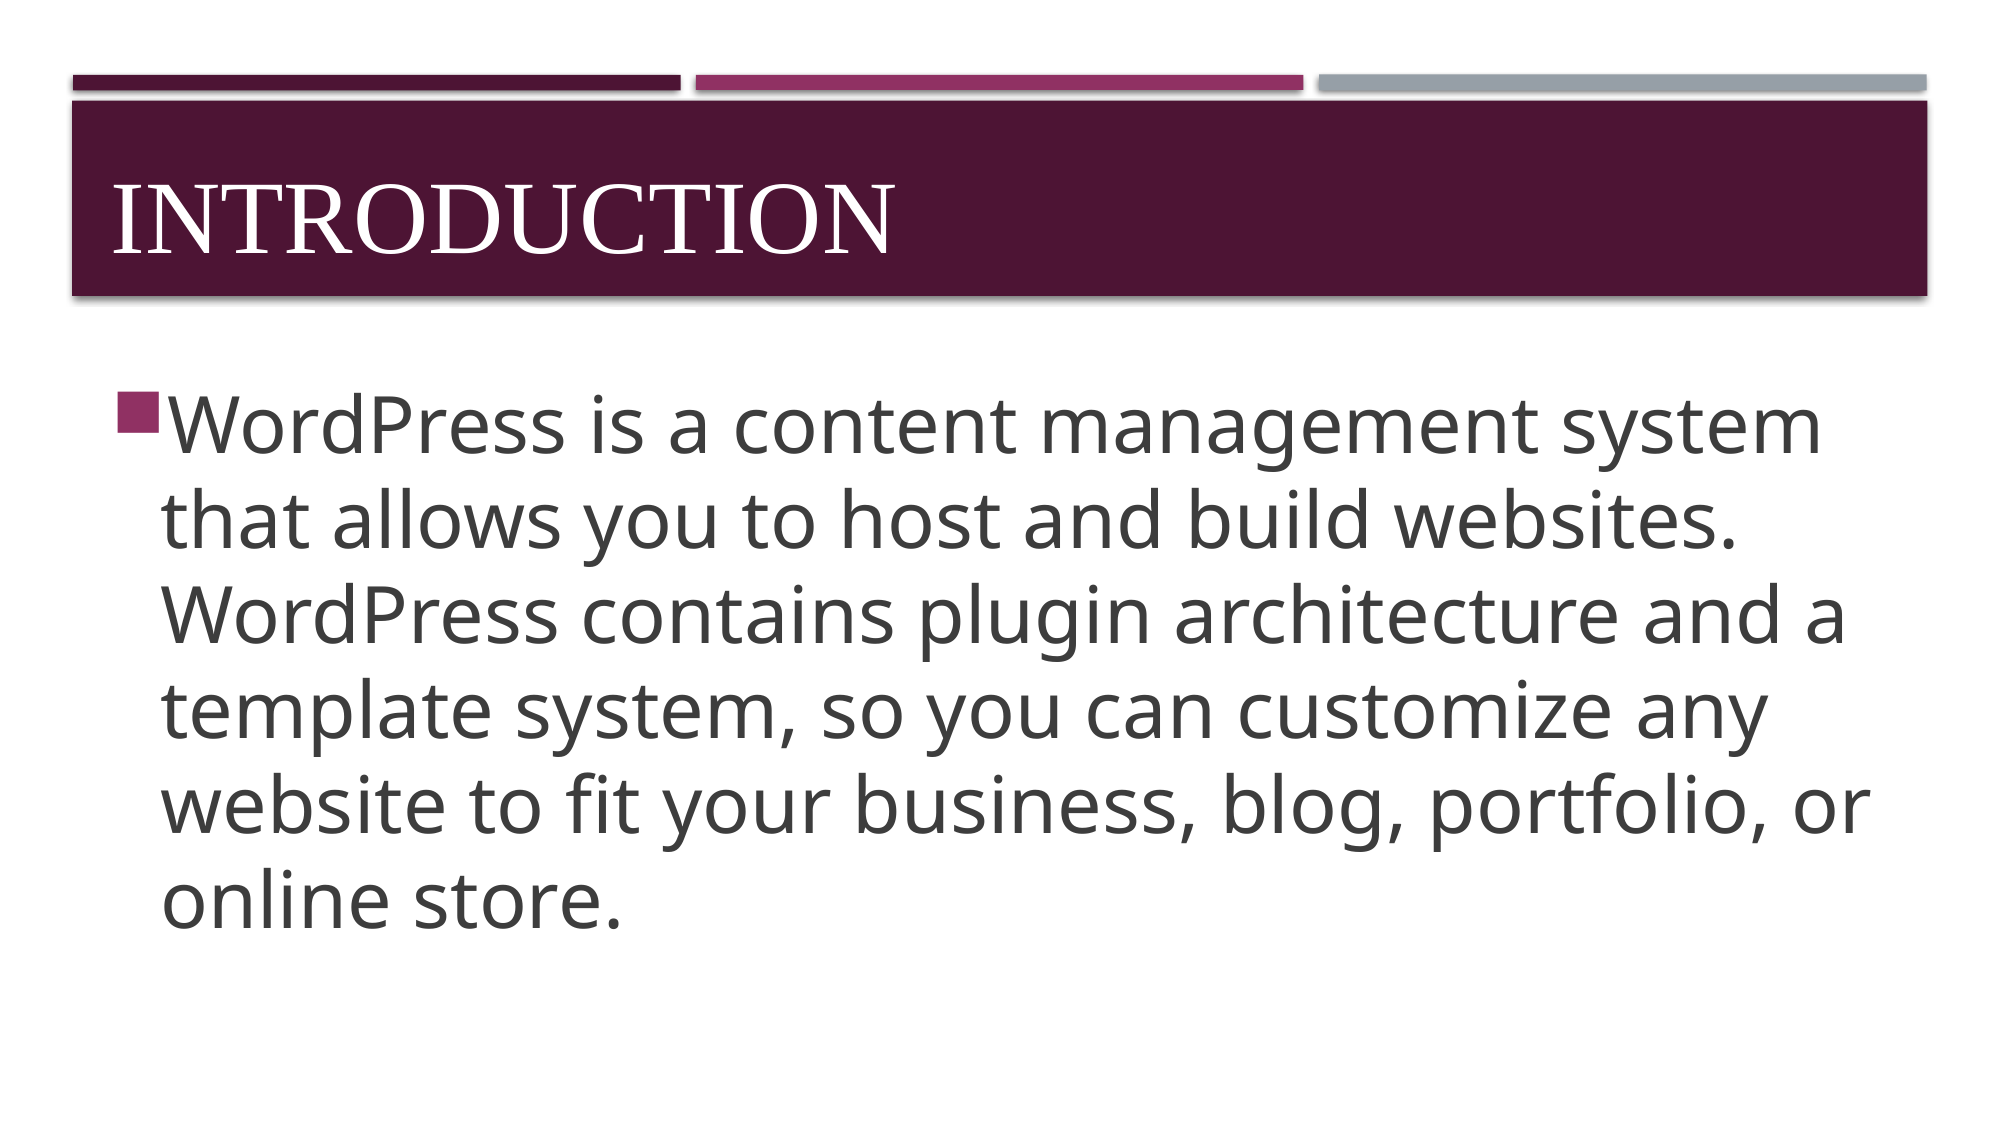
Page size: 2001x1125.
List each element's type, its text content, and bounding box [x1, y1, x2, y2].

title Introduction [95, 115, 1905, 282]
list WordPress is a content management system that allows you to host and build websites. WordPress contains plugin architecture and a template system, so you can customize any website to fit your business, blog, portfolio, or online store. [95, 357, 1905, 962]
